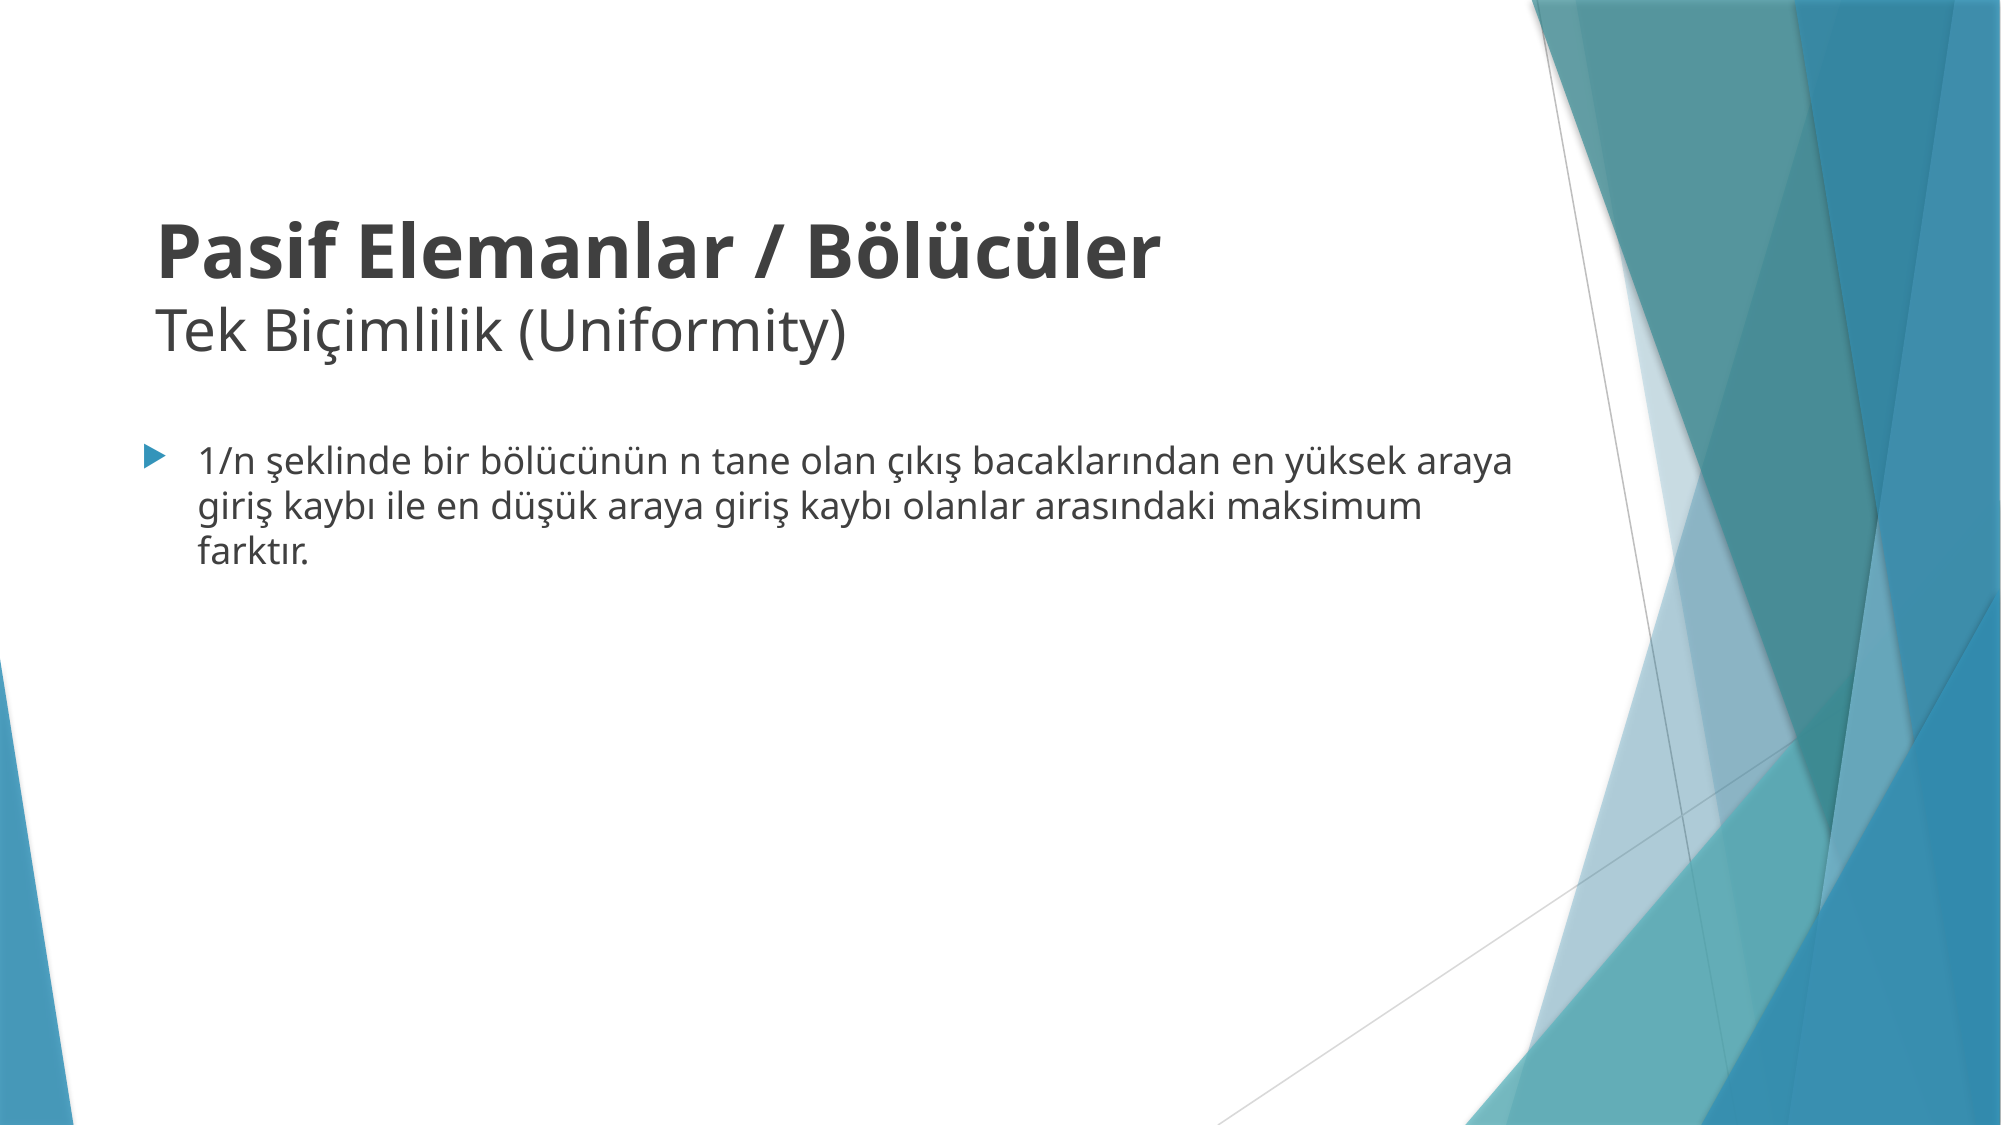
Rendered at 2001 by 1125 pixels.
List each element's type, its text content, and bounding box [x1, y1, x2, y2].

title Pasif Elemanlar / Bölücüler Tek Biçimlilik (Uniformity) [140, 195, 1551, 413]
list 1/n şeklinde bir bölücünün n tane olan çıkış bacaklarından en yüksek araya giriş kaybı ile en düşük araya giriş kaybı olanlar arasındaki maksimum farktır. [126, 430, 1537, 658]
